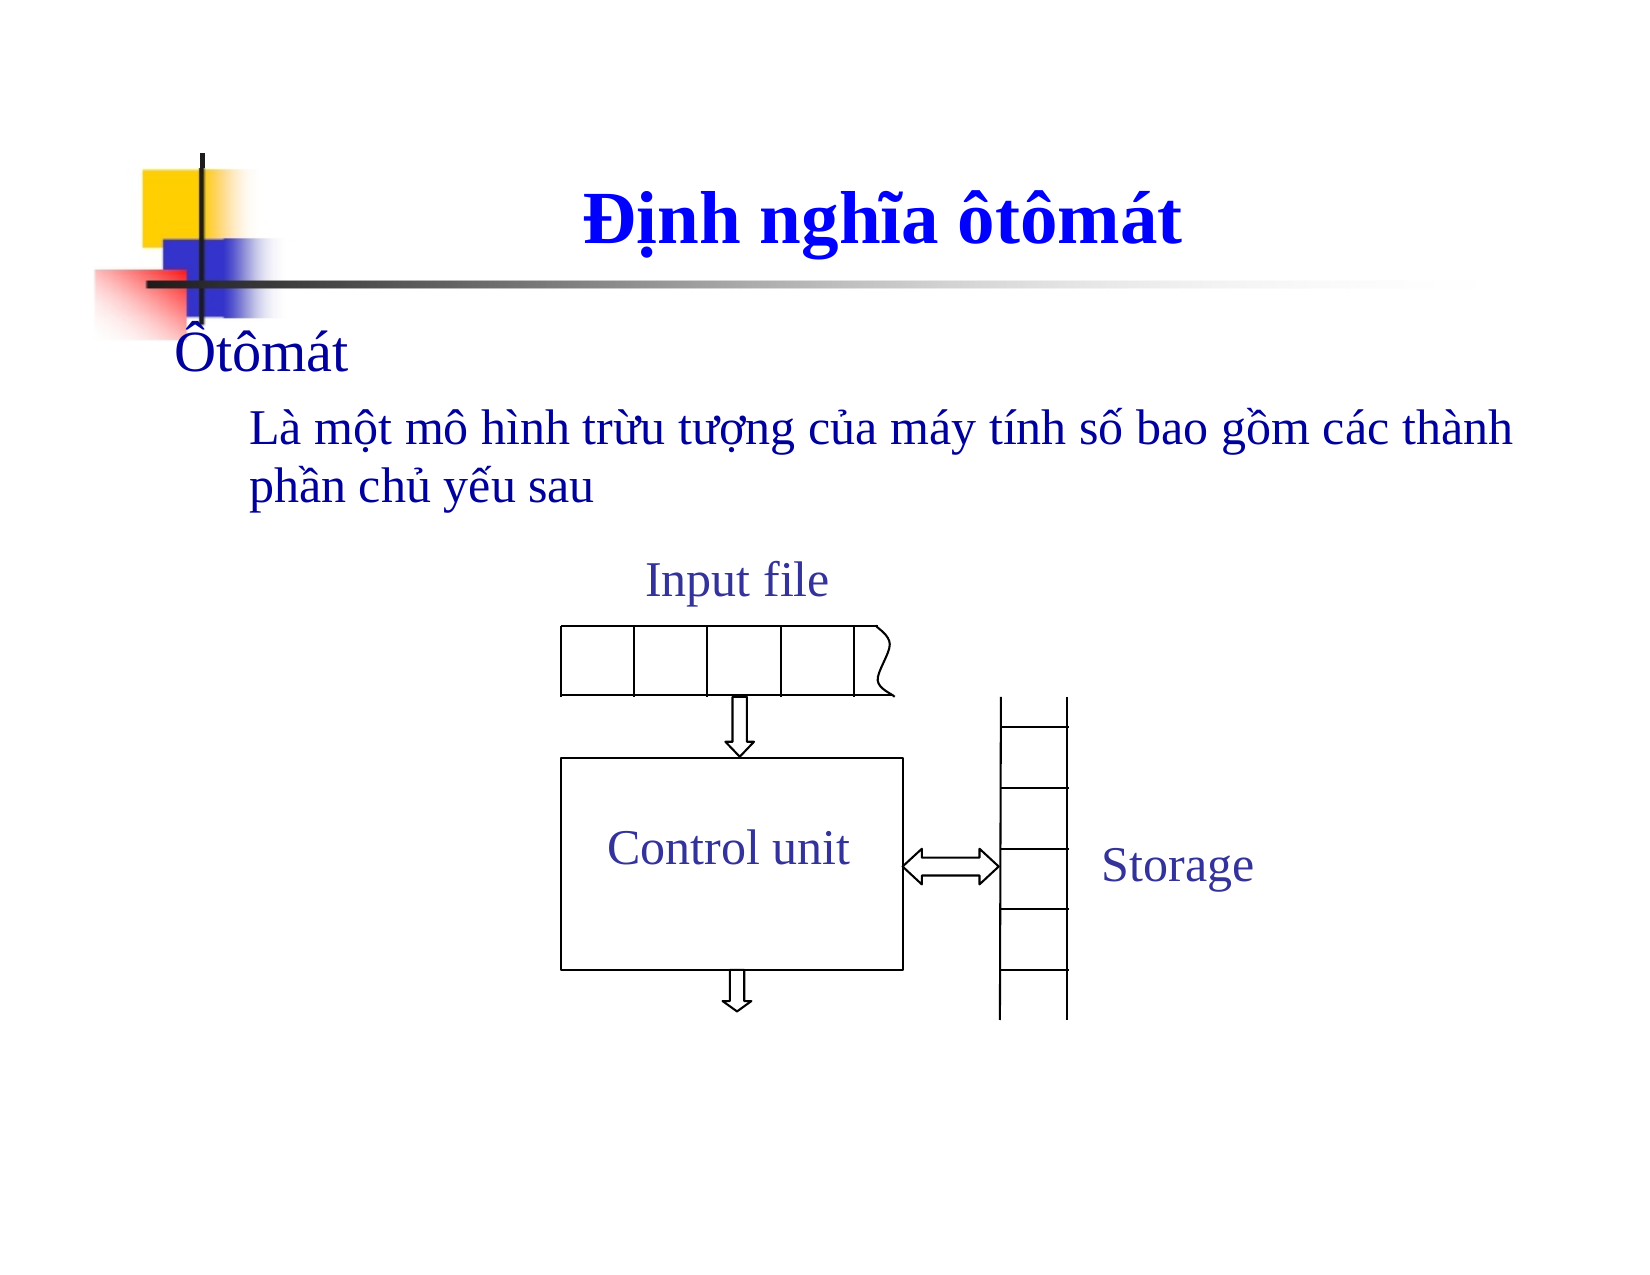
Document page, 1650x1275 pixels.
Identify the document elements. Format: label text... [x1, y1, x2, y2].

text_box Control unit [607, 820, 851, 883]
text_box [720, 967, 754, 1014]
text_box [559, 756, 905, 972]
text_box Storage [1101, 837, 1255, 899]
text_box [874, 624, 896, 698]
text_box Định nghĩa ôtômát Ôtômát Là một mô hình trừu tượng của máy tính số bao gồm các thành phần chủ yếu sau Input file [174, 177, 1514, 614]
picture [93, 168, 1501, 342]
text_box [900, 846, 1001, 887]
text_box [723, 696, 756, 759]
text_box [73, 73, 1577, 1202]
